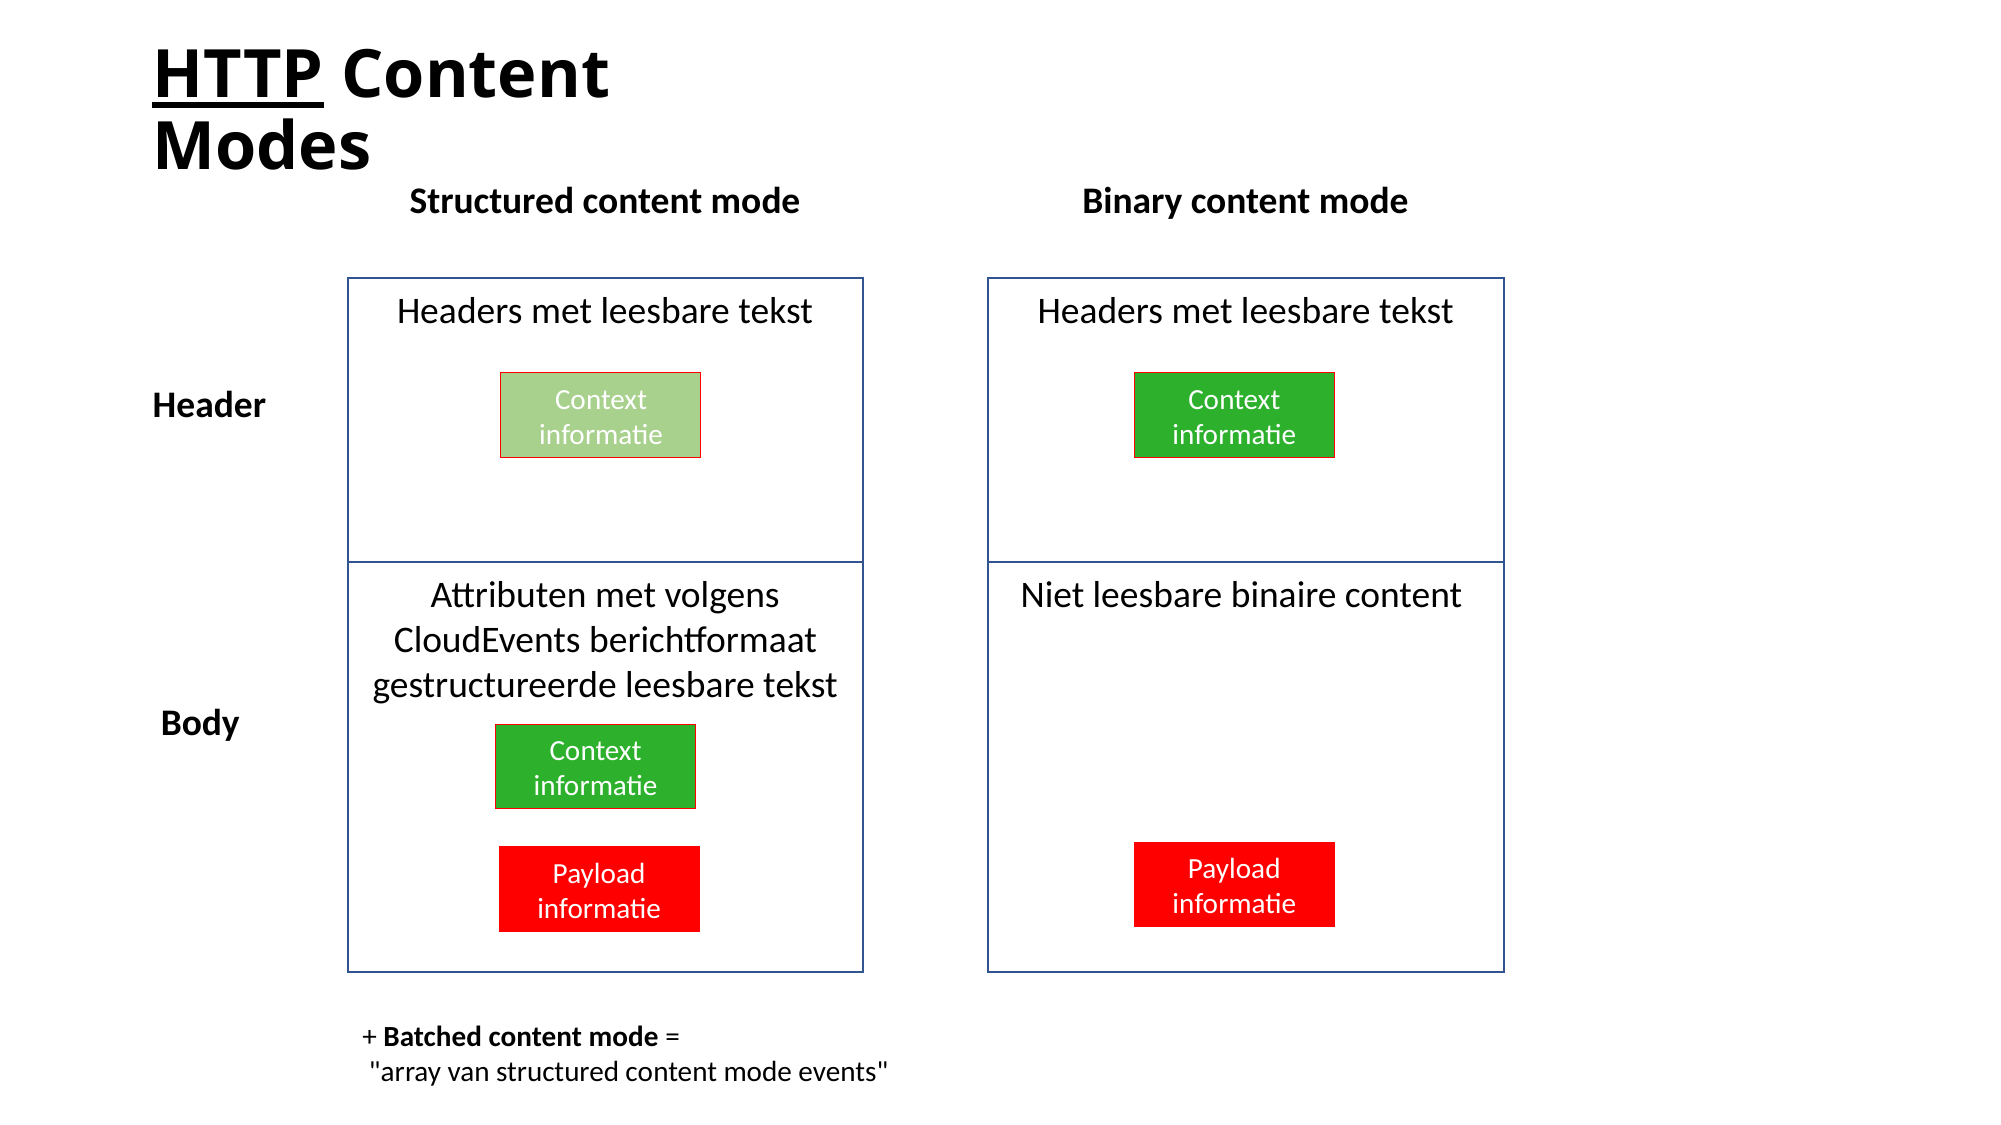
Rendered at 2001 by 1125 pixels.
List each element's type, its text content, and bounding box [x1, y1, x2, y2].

text_box Header [137, 372, 282, 433]
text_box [495, 724, 700, 933]
text_box Context informatie [500, 372, 701, 458]
text_box Headers met leesbare tekst [347, 277, 864, 561]
text_box Attributen met volgens CloudEvents berichtformaat gestructureerde leesbare tekst [347, 561, 864, 973]
text_box + Batched content mode = "array van structured content mode events" [347, 1009, 917, 1095]
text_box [988, 168, 1504, 972]
title HTTP Content Modes [137, 59, 808, 164]
text_box Structured content mode [394, 168, 816, 229]
text_box Body [146, 690, 255, 751]
